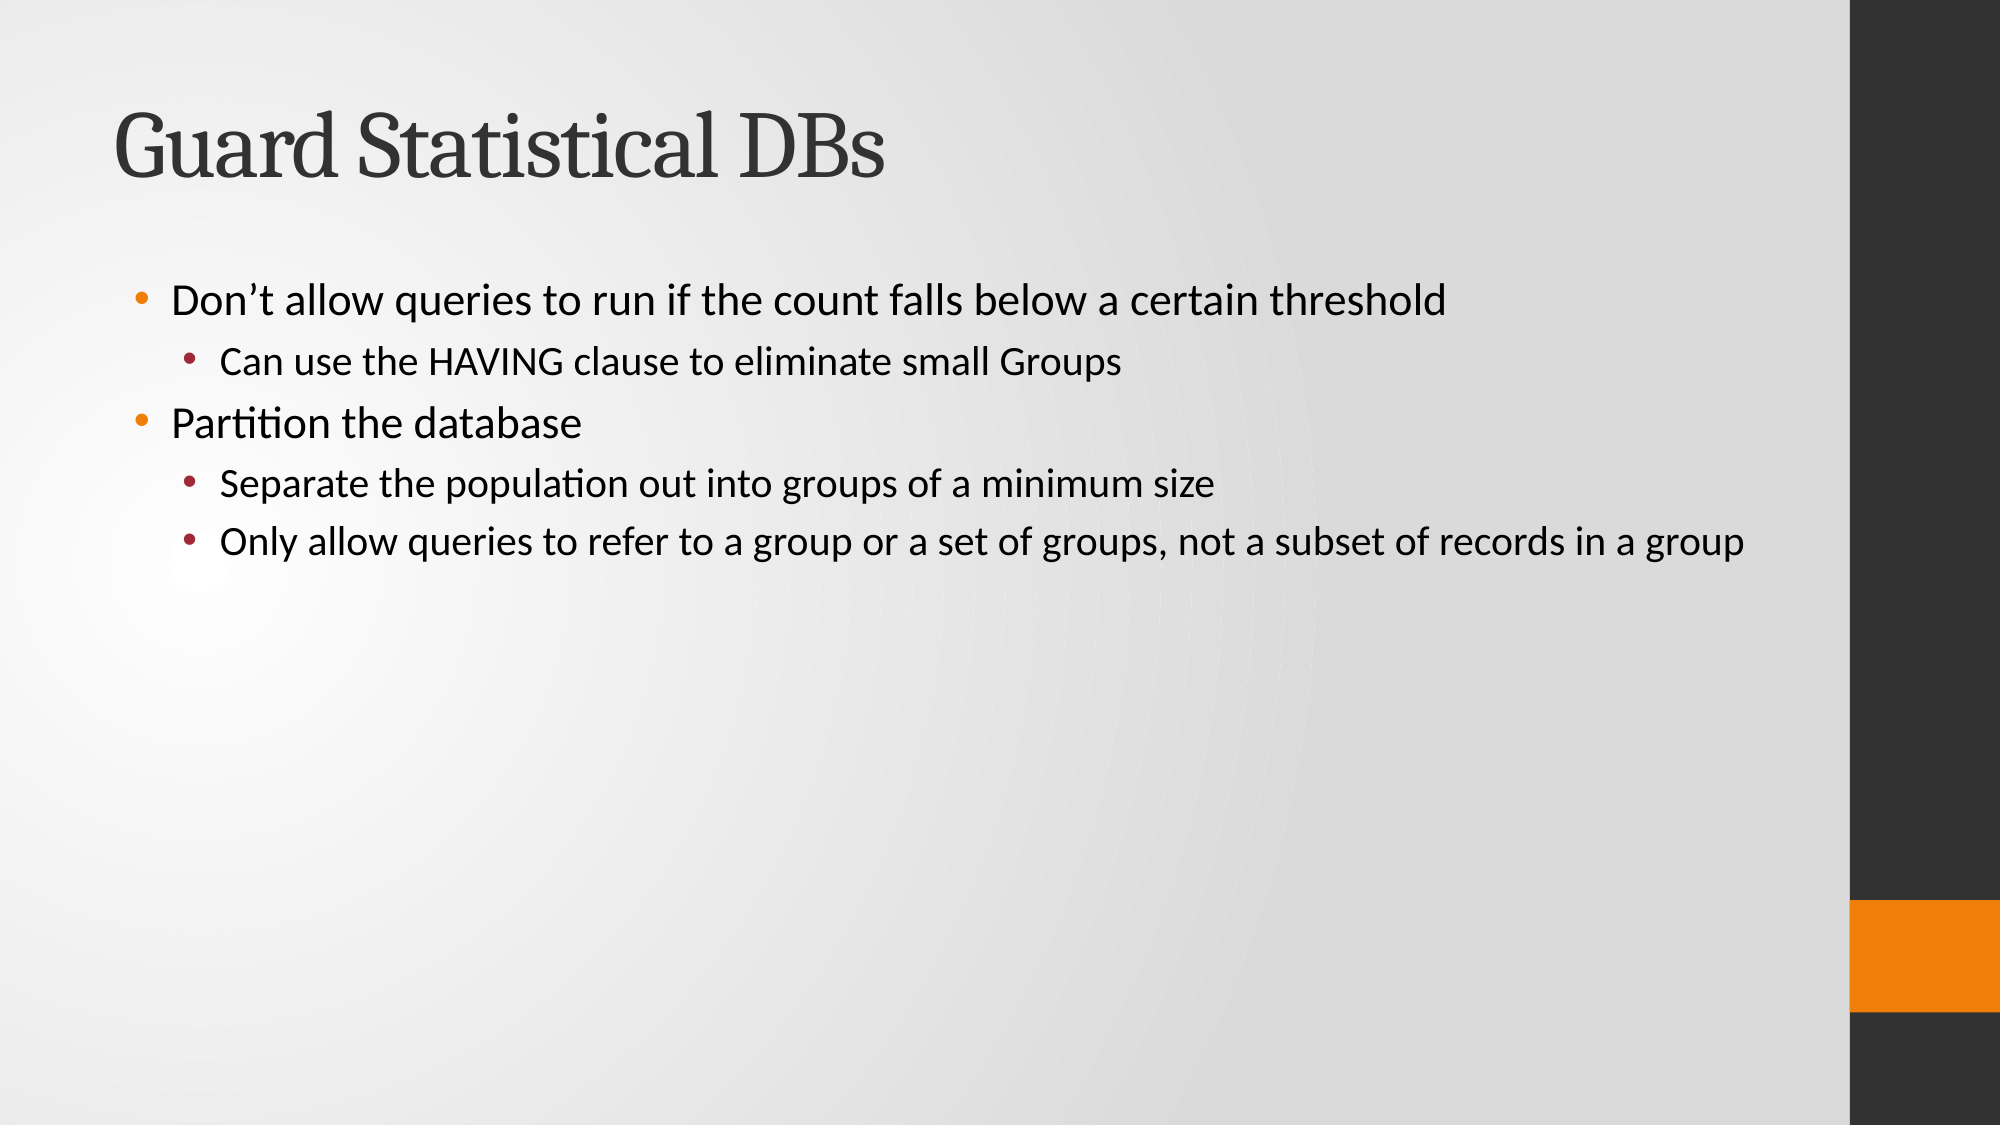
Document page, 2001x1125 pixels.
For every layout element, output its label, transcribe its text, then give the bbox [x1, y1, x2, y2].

list Don’t allow queries to run if the count falls below a certain threshold Can use the HAVING clause to eliminate small Groups Partition the database Separate the population out into groups of a minimum size Only allow queries to refer to a group or a set of groups, not a subset of records in a group [99, 262, 1767, 1050]
title Guard Statistical DBs [99, 45, 1767, 233]
